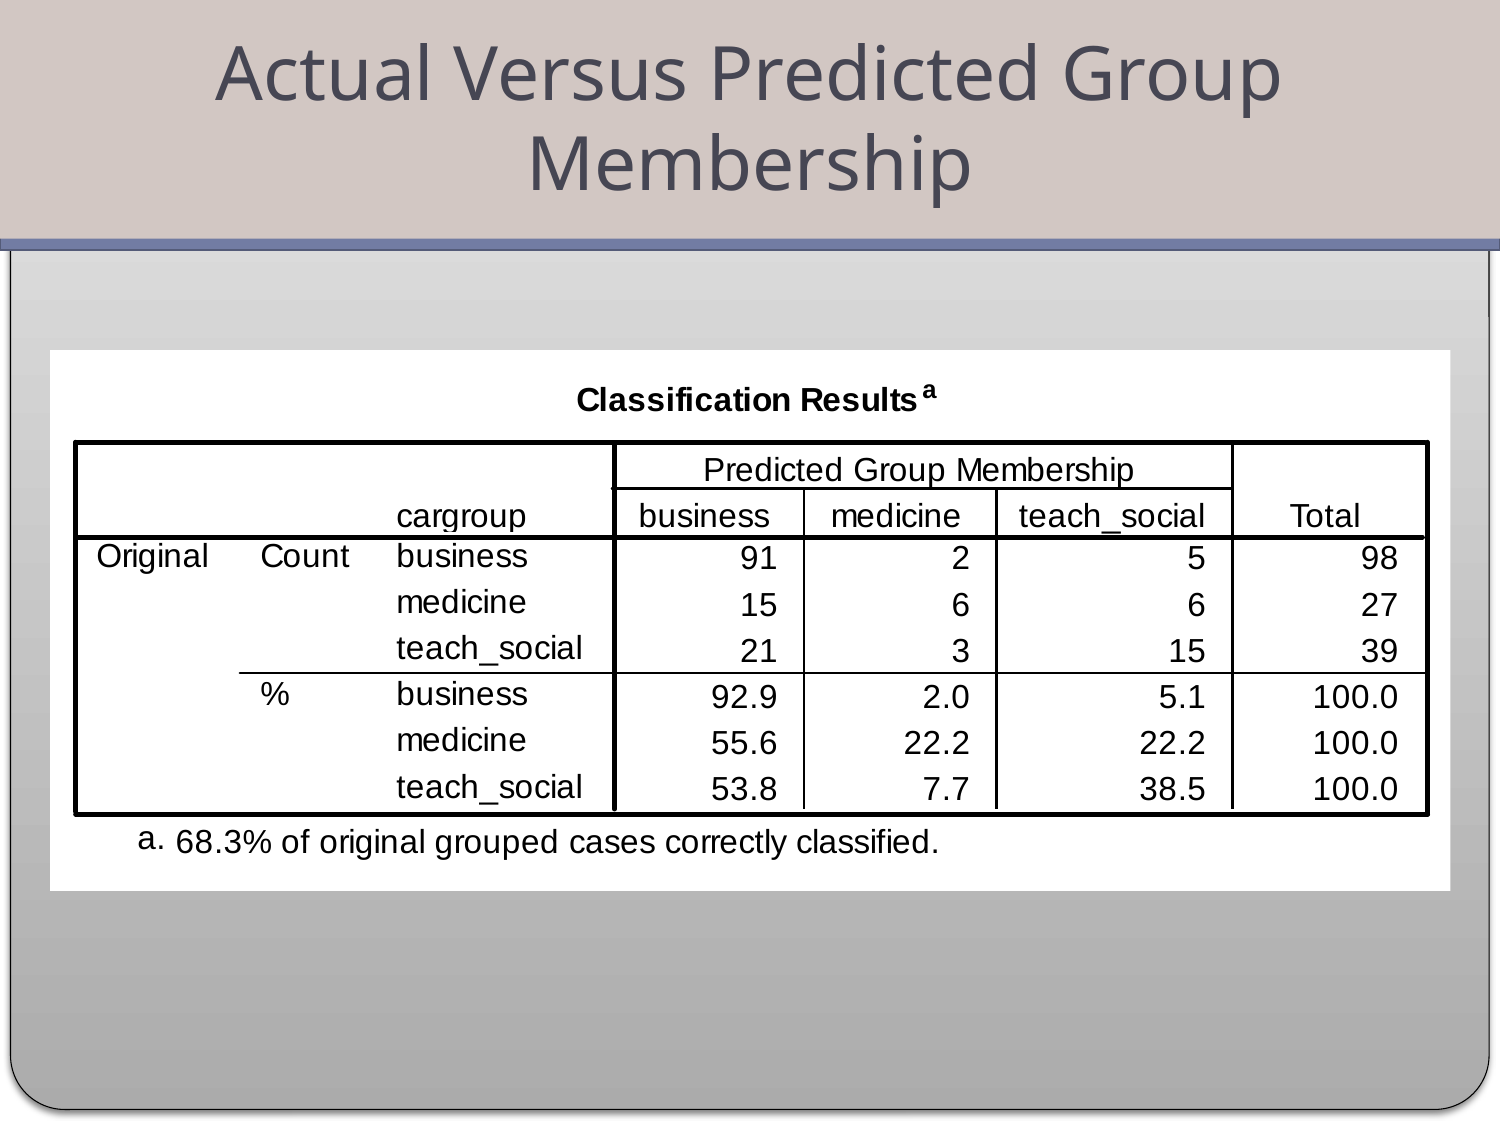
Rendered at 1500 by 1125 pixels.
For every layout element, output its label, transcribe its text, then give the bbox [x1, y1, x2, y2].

text_box [0, 239, 1500, 251]
text_box Actual Versus Predicted Group Membership [0, 0, 1500, 239]
picture [49, 349, 1451, 892]
